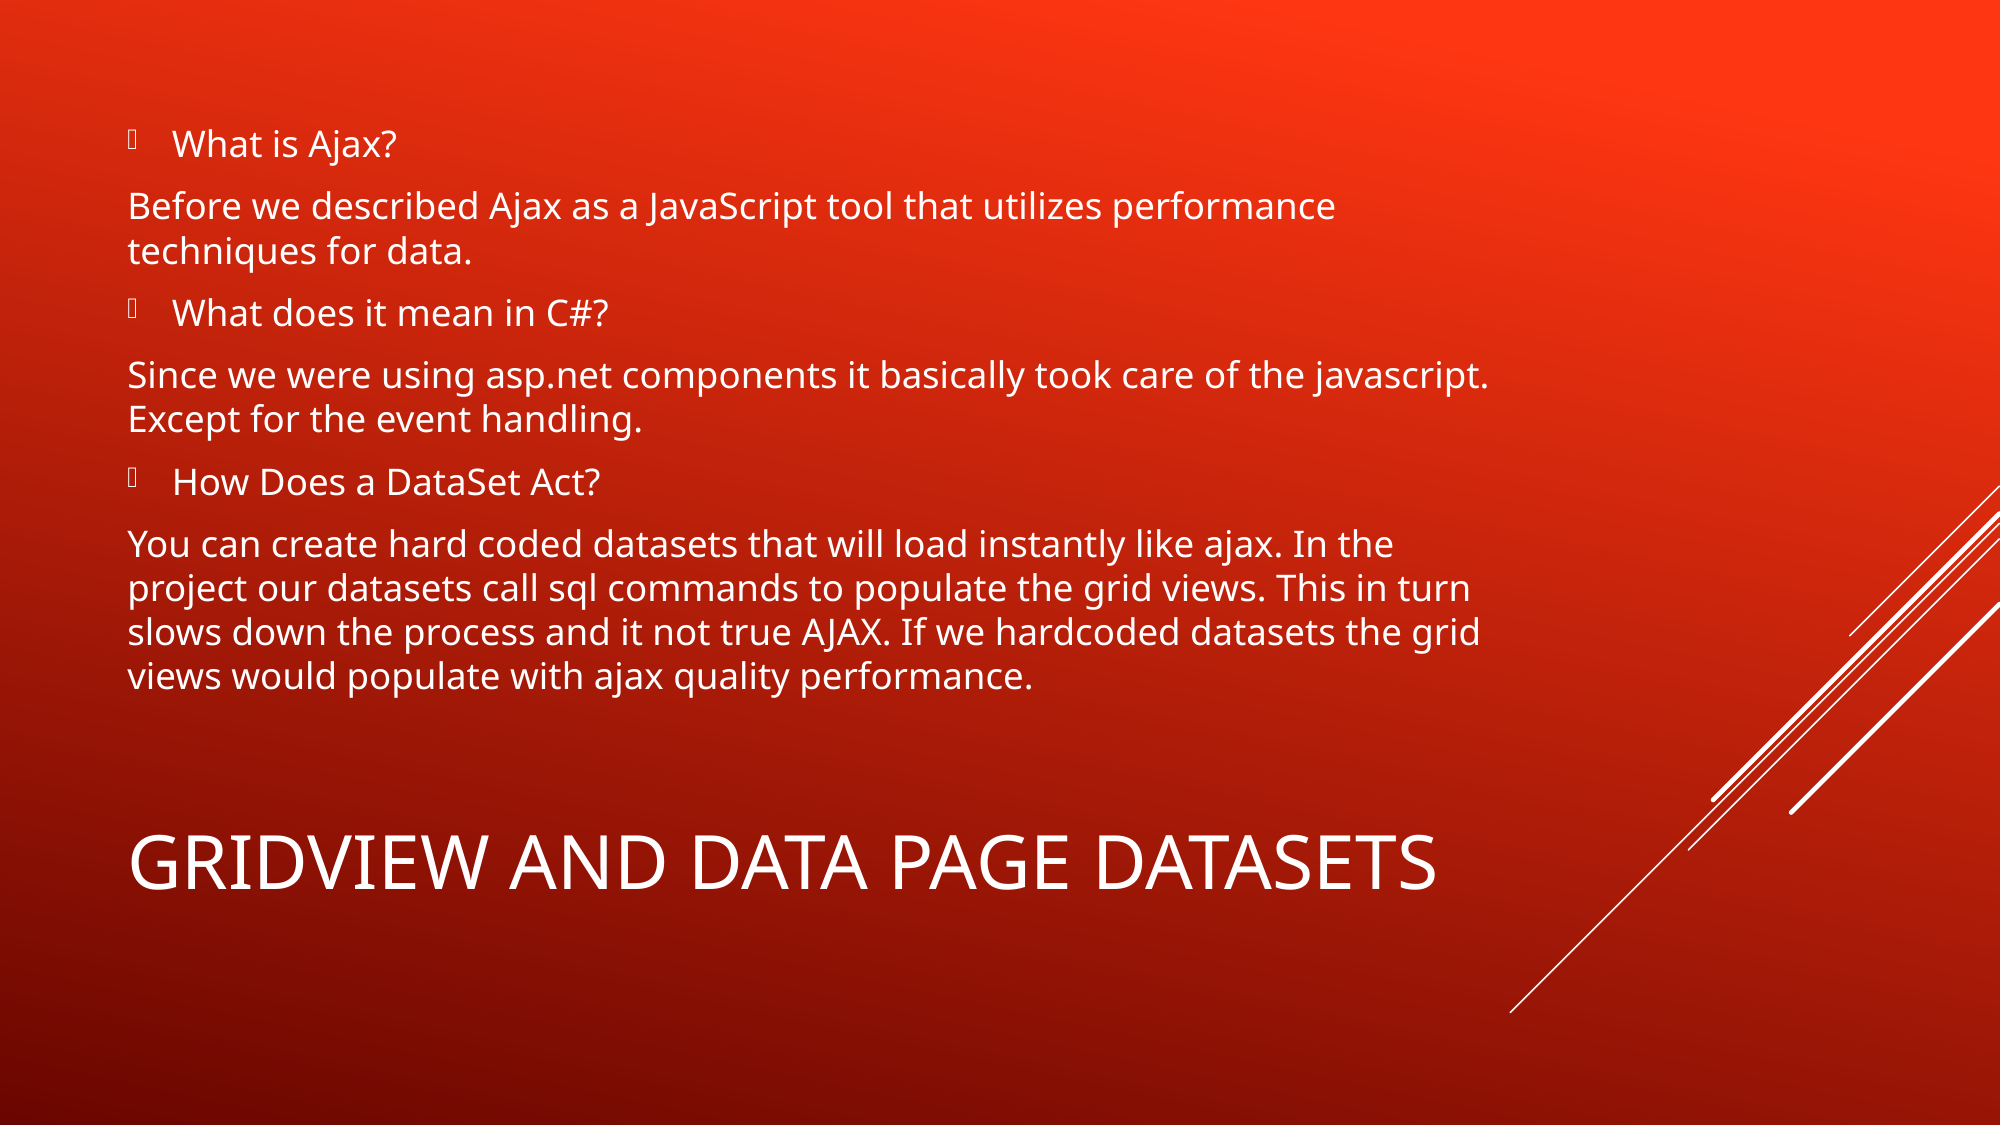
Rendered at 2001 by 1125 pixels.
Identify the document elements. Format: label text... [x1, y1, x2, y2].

list What is Ajax? Before we described Ajax as a JavaScript tool that utilizes performance techniques for data. What does it mean in C#? Since we were using asp.net components it basically took care of the javascript. Except for the event handling. How Does a DataSet Act? You can create hard coded datasets that will load instantly like ajax. In the project our datasets call sql commands to populate the grid views. This in turn slows down the process and it not true AJAX. If we hardcoded datasets the grid views would populate with ajax quality performance. [112, 112, 1513, 706]
title GridView and Data Page DataSets [112, 736, 1513, 984]
